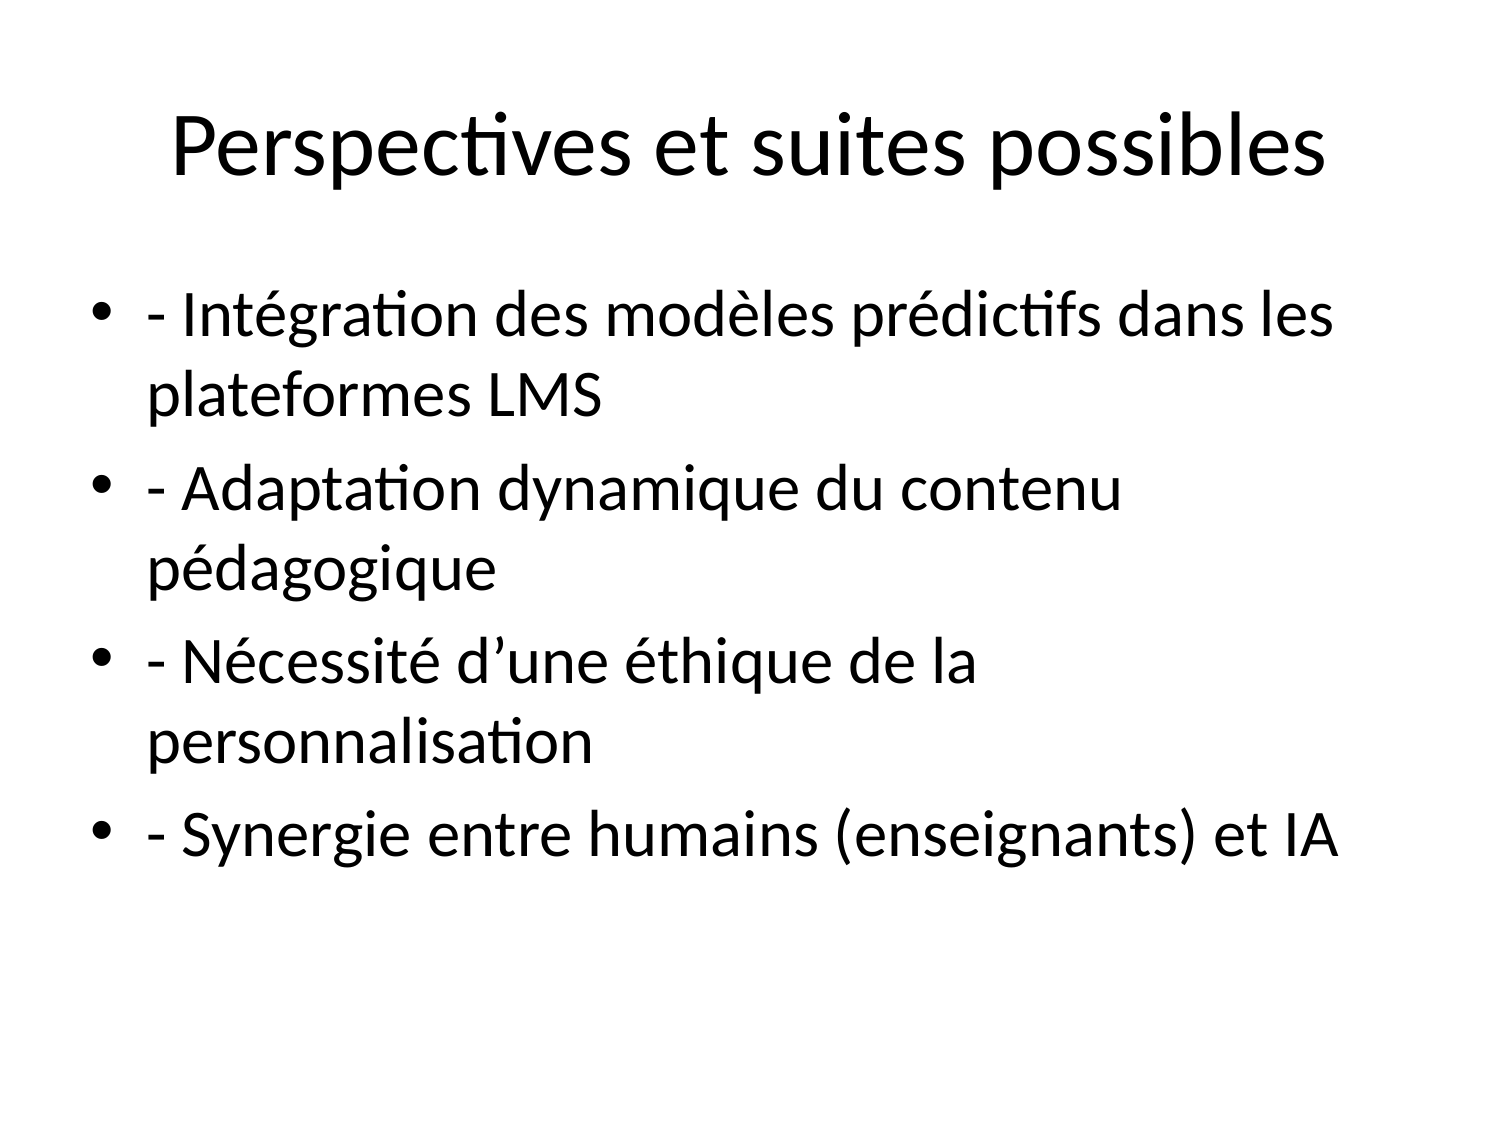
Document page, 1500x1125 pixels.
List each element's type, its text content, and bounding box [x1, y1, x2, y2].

title Perspectives et suites possibles [75, 45, 1425, 233]
list - Intégration des modèles prédictifs dans les plateformes LMS - Adaptation dynamique du contenu pédagogique - Nécessité d’une éthique de la personnalisation - Synergie entre humains (enseignants) et IA [75, 262, 1425, 1005]
